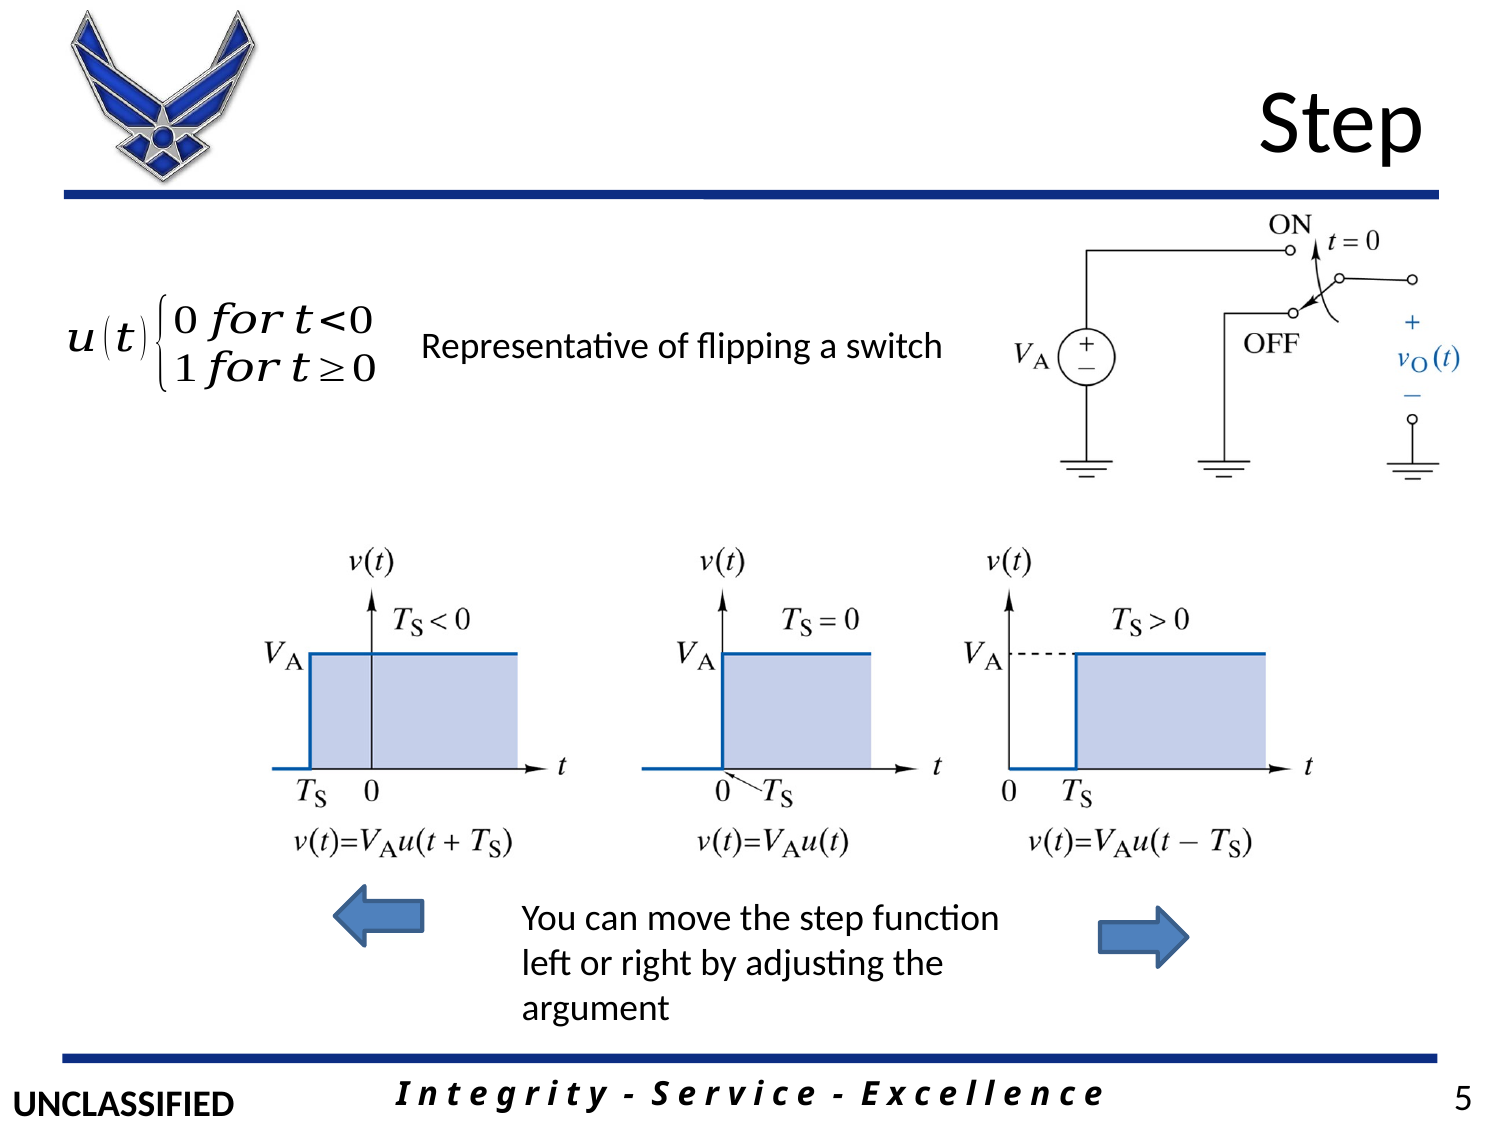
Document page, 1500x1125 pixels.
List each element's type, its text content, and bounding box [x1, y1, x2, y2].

picture [1012, 210, 1461, 497]
text_box [1097, 905, 1190, 969]
title Step [270, 45, 1440, 188]
text_box Representative of flipping a switch [406, 313, 959, 374]
text_box [332, 893, 425, 948]
picture [65, 5, 261, 188]
slide_number 5 [1137, 1065, 1488, 1125]
picture [262, 544, 1313, 886]
text_box You can move the step function left or right by adjusting the argument [506, 893, 1045, 1036]
